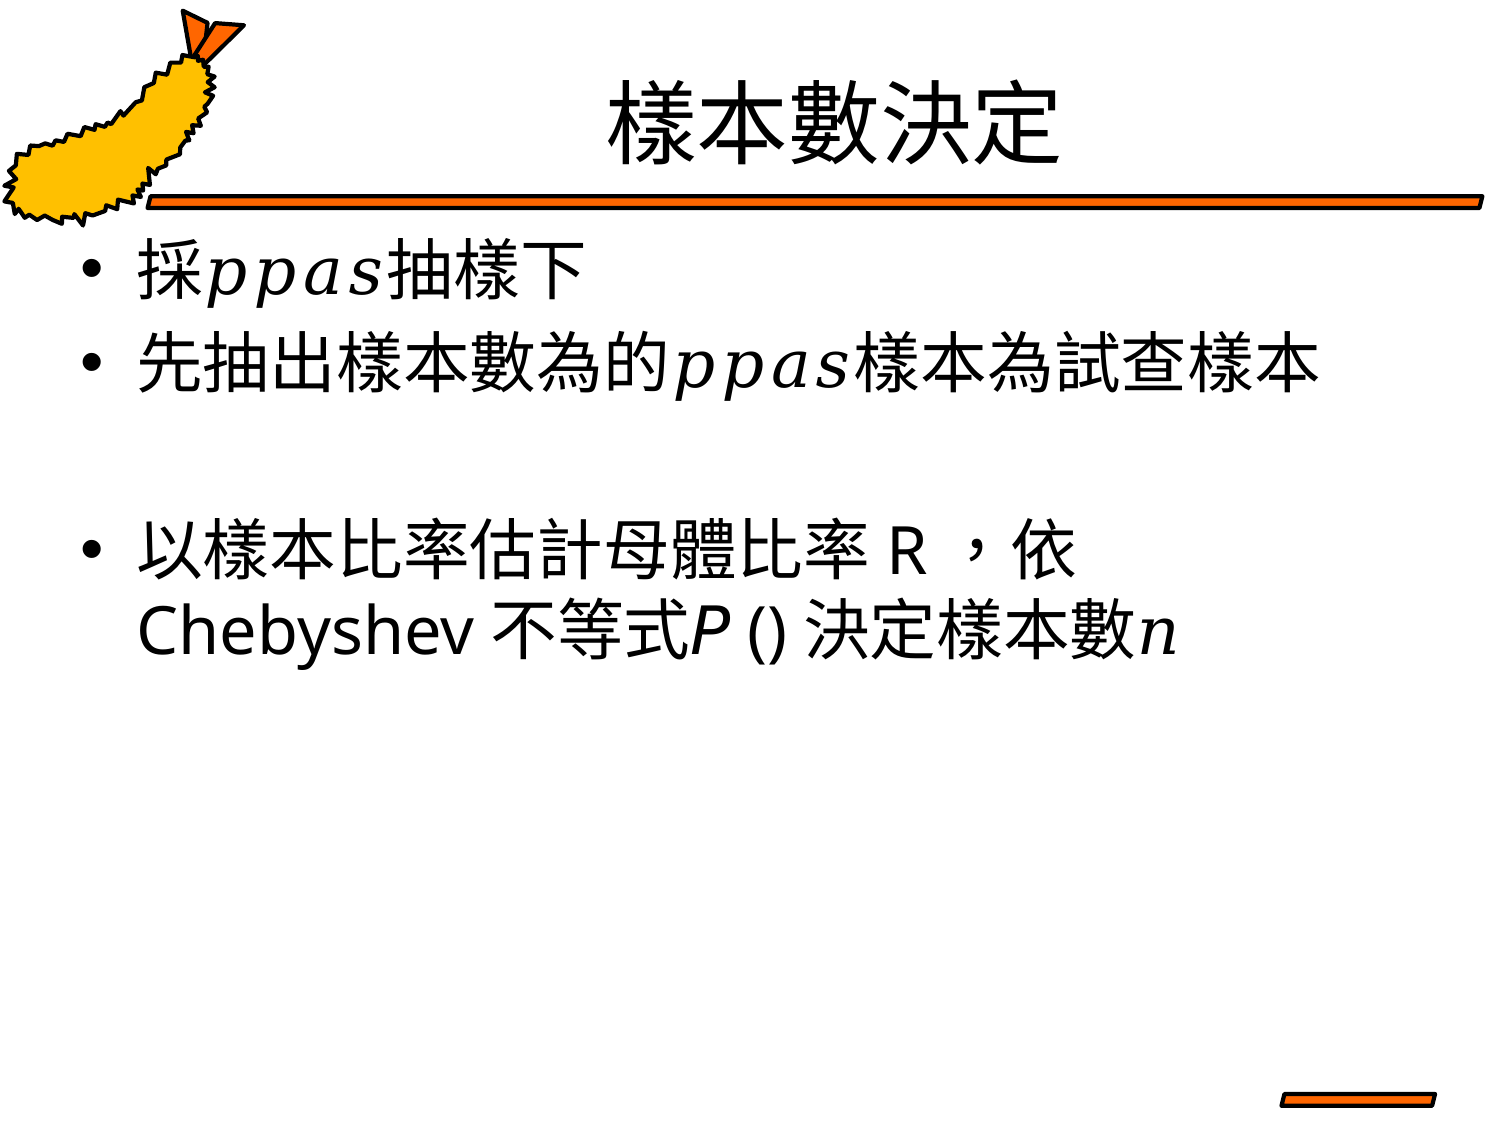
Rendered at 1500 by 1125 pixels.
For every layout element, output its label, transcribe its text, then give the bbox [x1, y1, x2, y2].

title 樣本數決定 [244, 45, 1425, 197]
